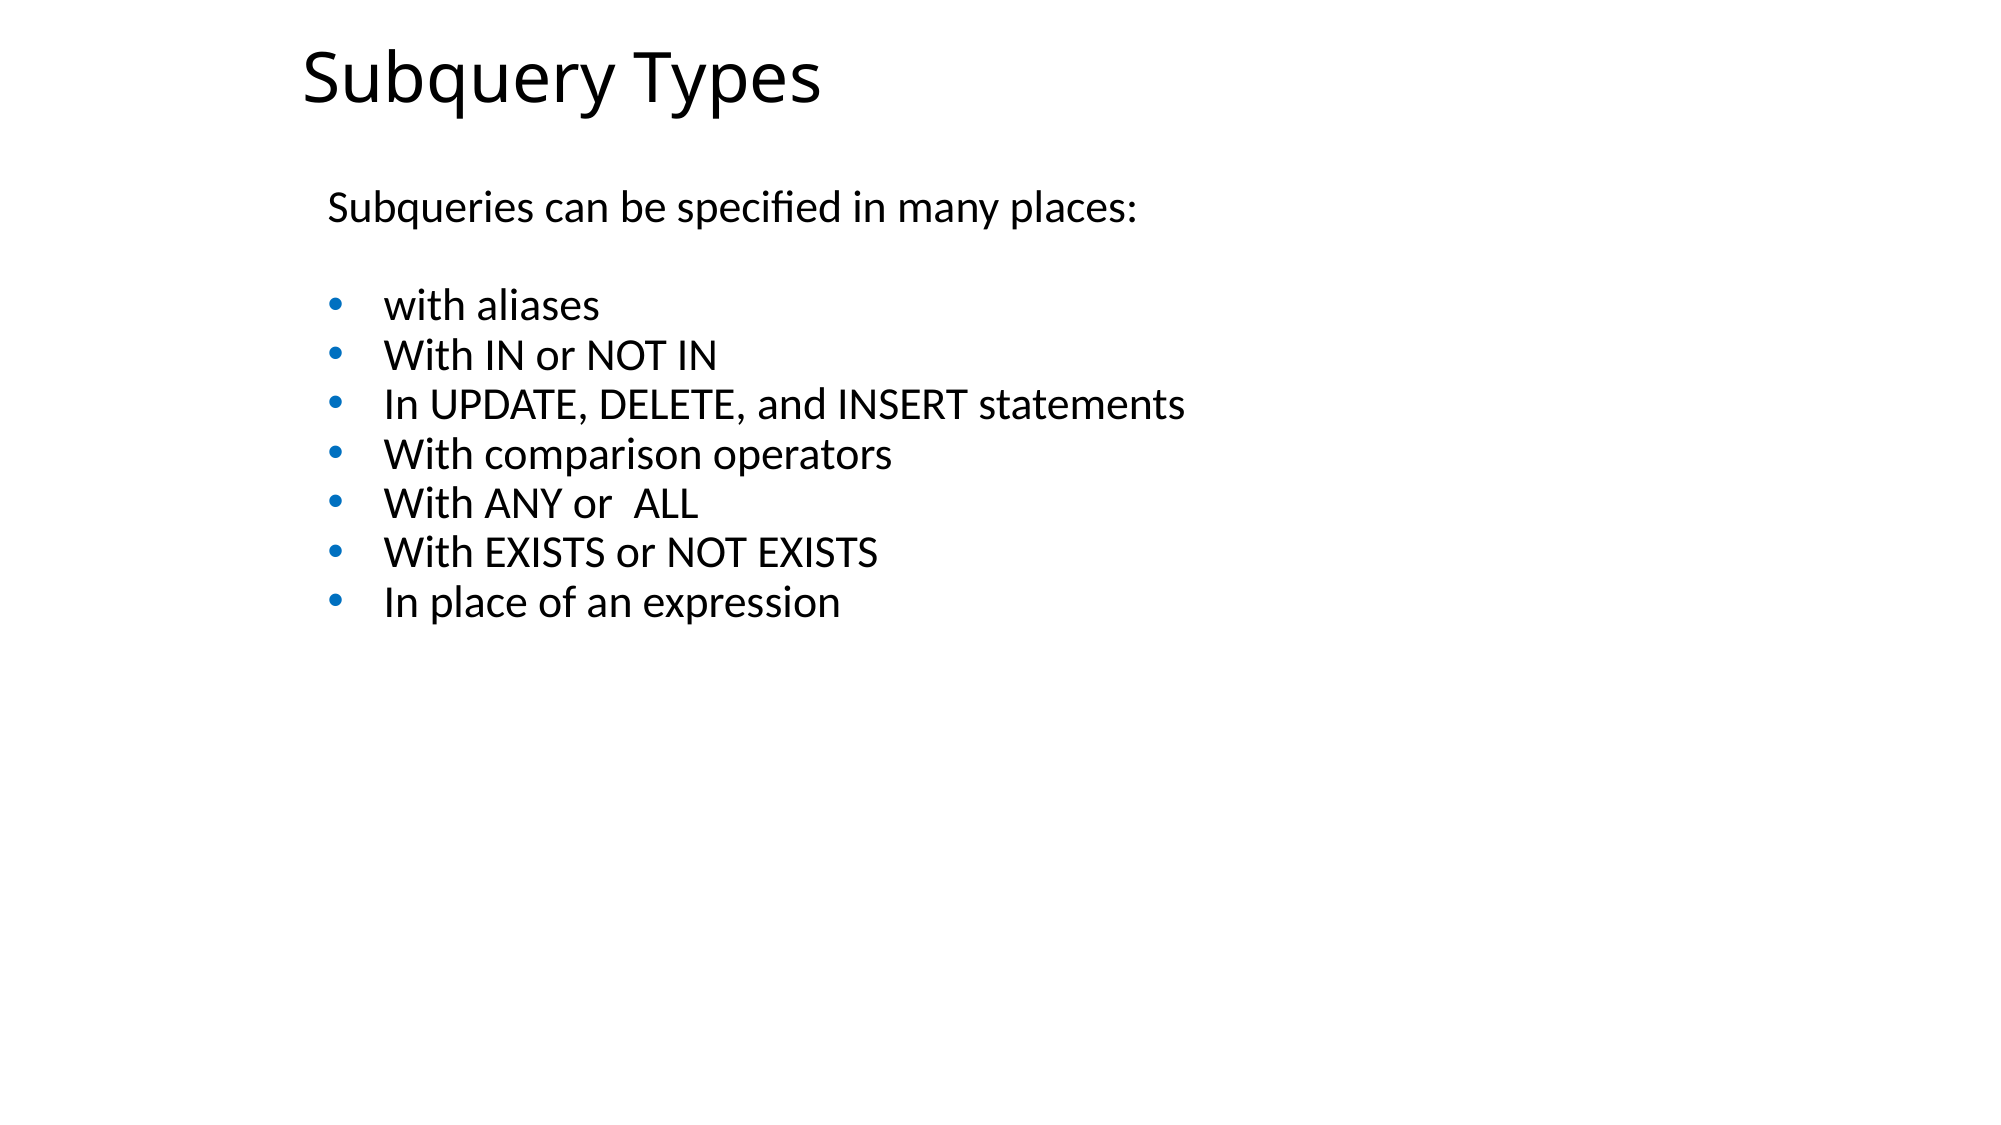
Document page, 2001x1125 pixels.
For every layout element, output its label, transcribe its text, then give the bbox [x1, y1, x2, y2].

title Subquery Types [287, 34, 1496, 125]
list Subqueries can be specified in many places: with aliases With IN or NOT IN In UPDATE, DELETE, and INSERT statements With comparison operators With ANY or ALL With EXISTS or NOT EXISTS In place of an expression [312, 174, 1665, 1100]
